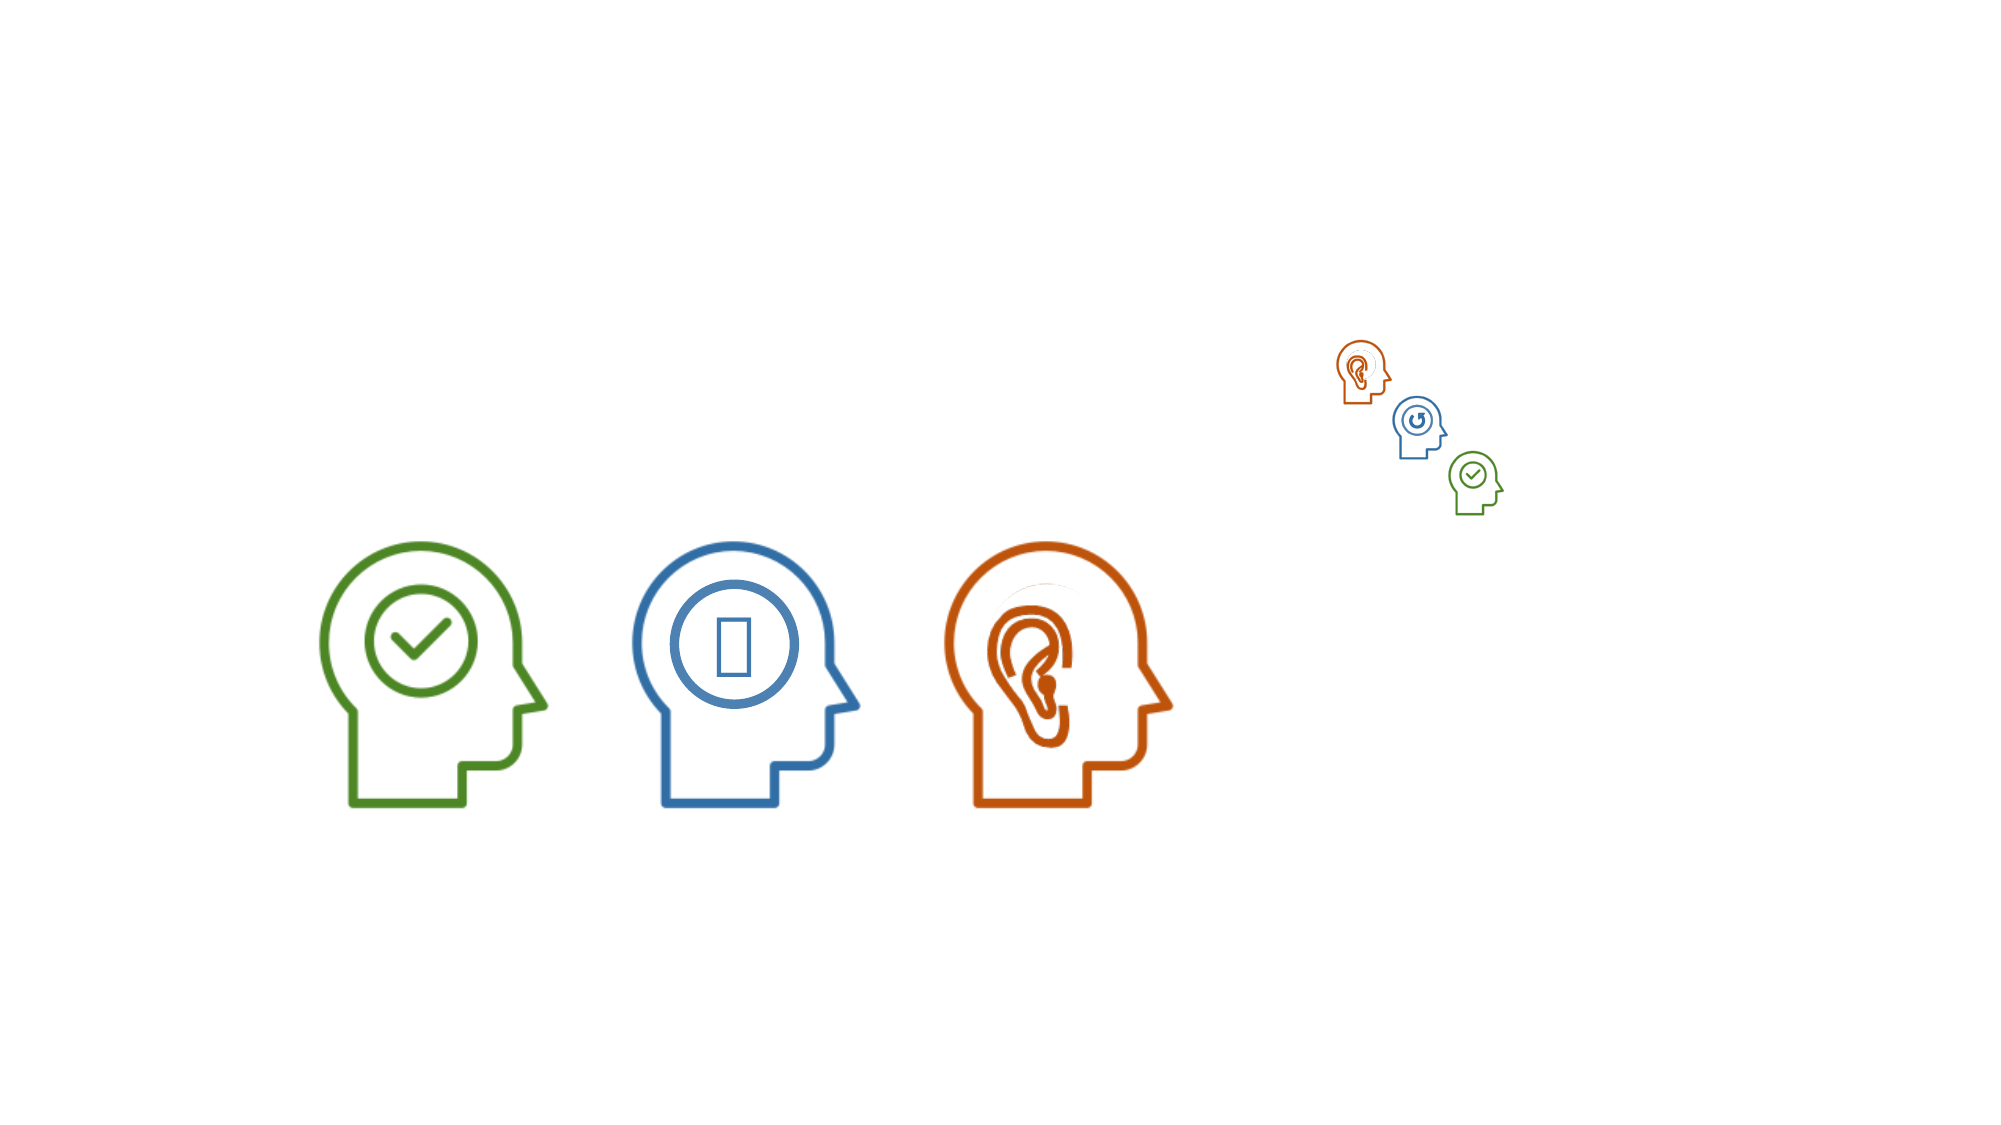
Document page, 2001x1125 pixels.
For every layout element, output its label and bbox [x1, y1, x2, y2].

picture [277, 518, 590, 832]
text_box [590, 518, 902, 832]
picture [1326, 334, 1514, 521]
text_box [902, 518, 1216, 832]
